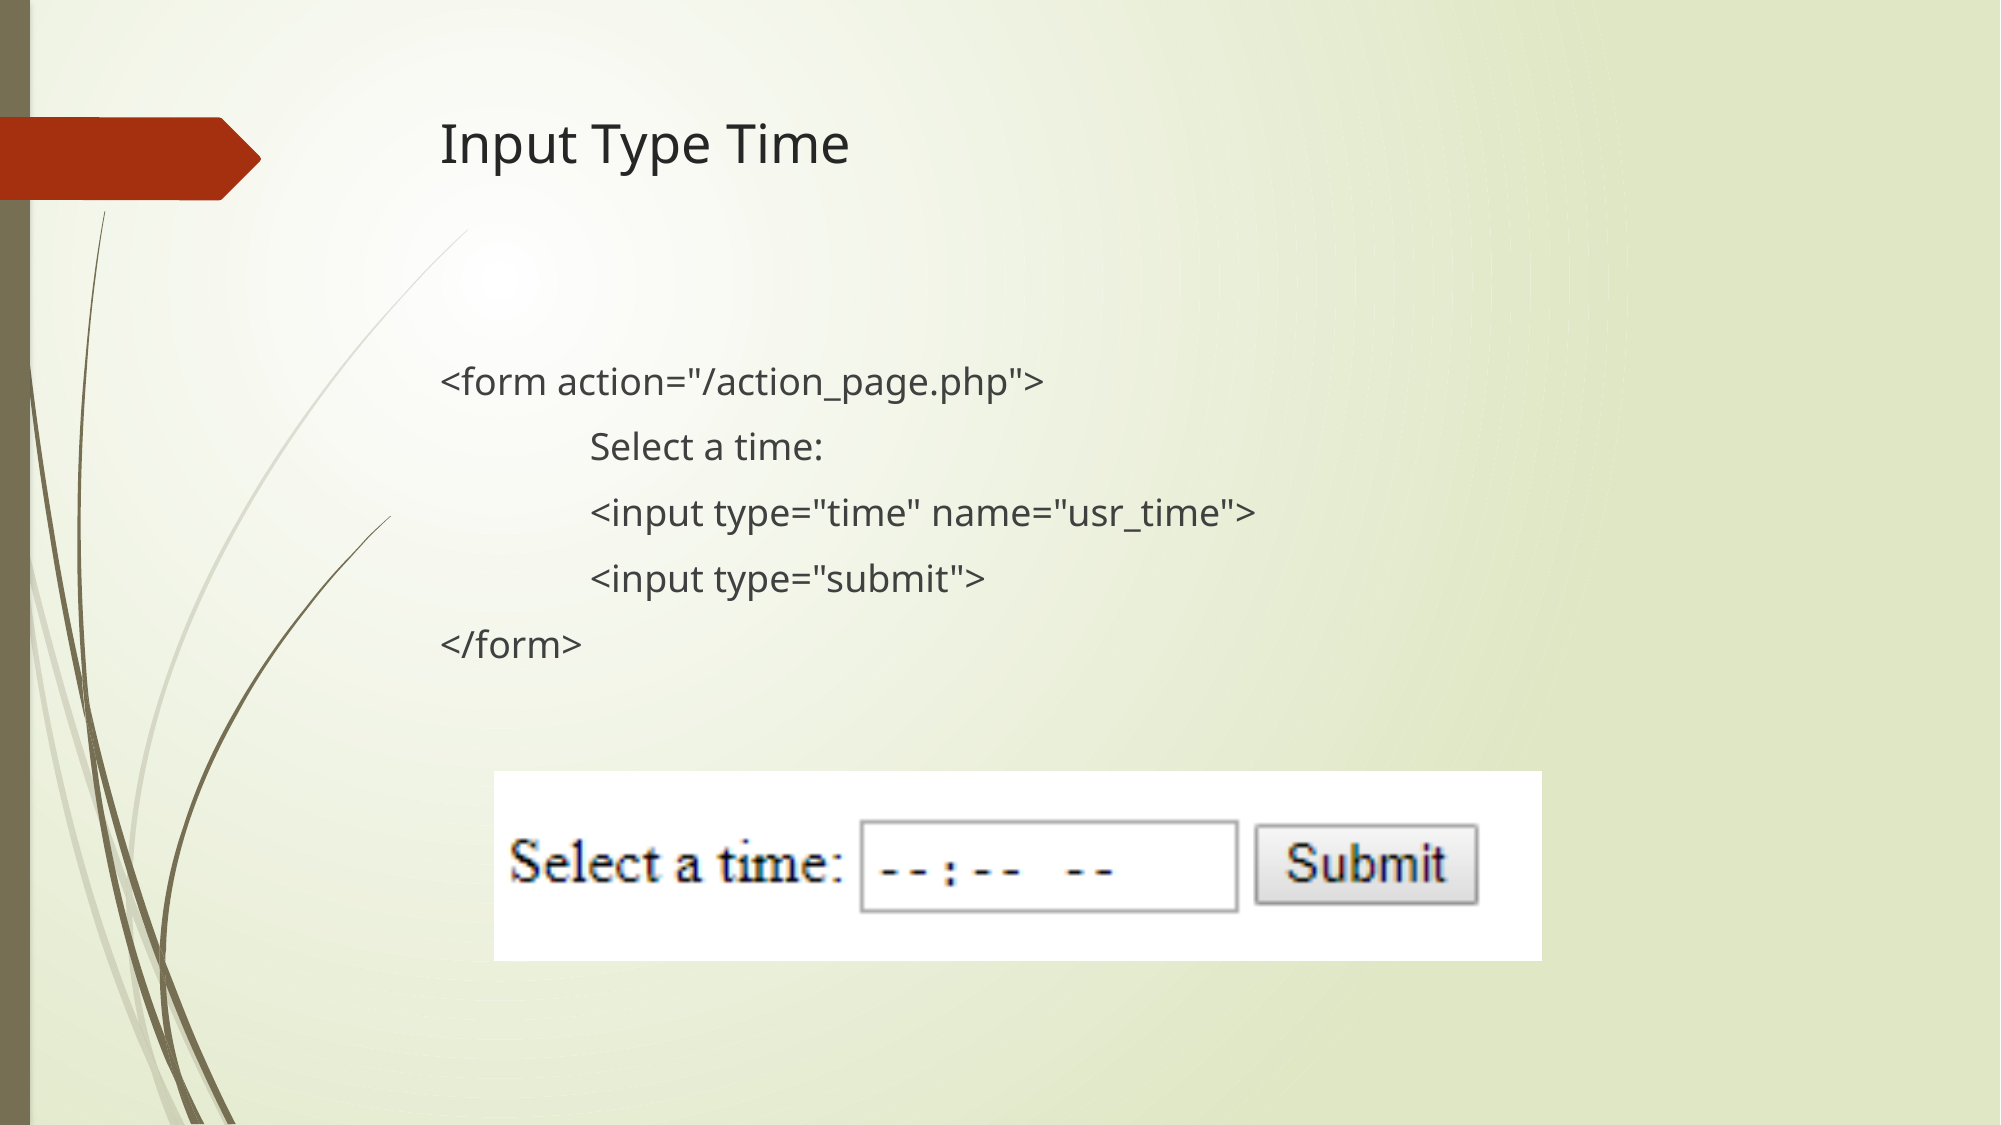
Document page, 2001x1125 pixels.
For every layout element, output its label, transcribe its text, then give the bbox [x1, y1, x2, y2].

title Input Type Time [425, 102, 1888, 313]
list <form action="/action_page.php"> Select a time: <input type="time" name="usr_time"> <input type="submit"> </form> [424, 350, 1888, 970]
picture [494, 770, 1543, 961]
